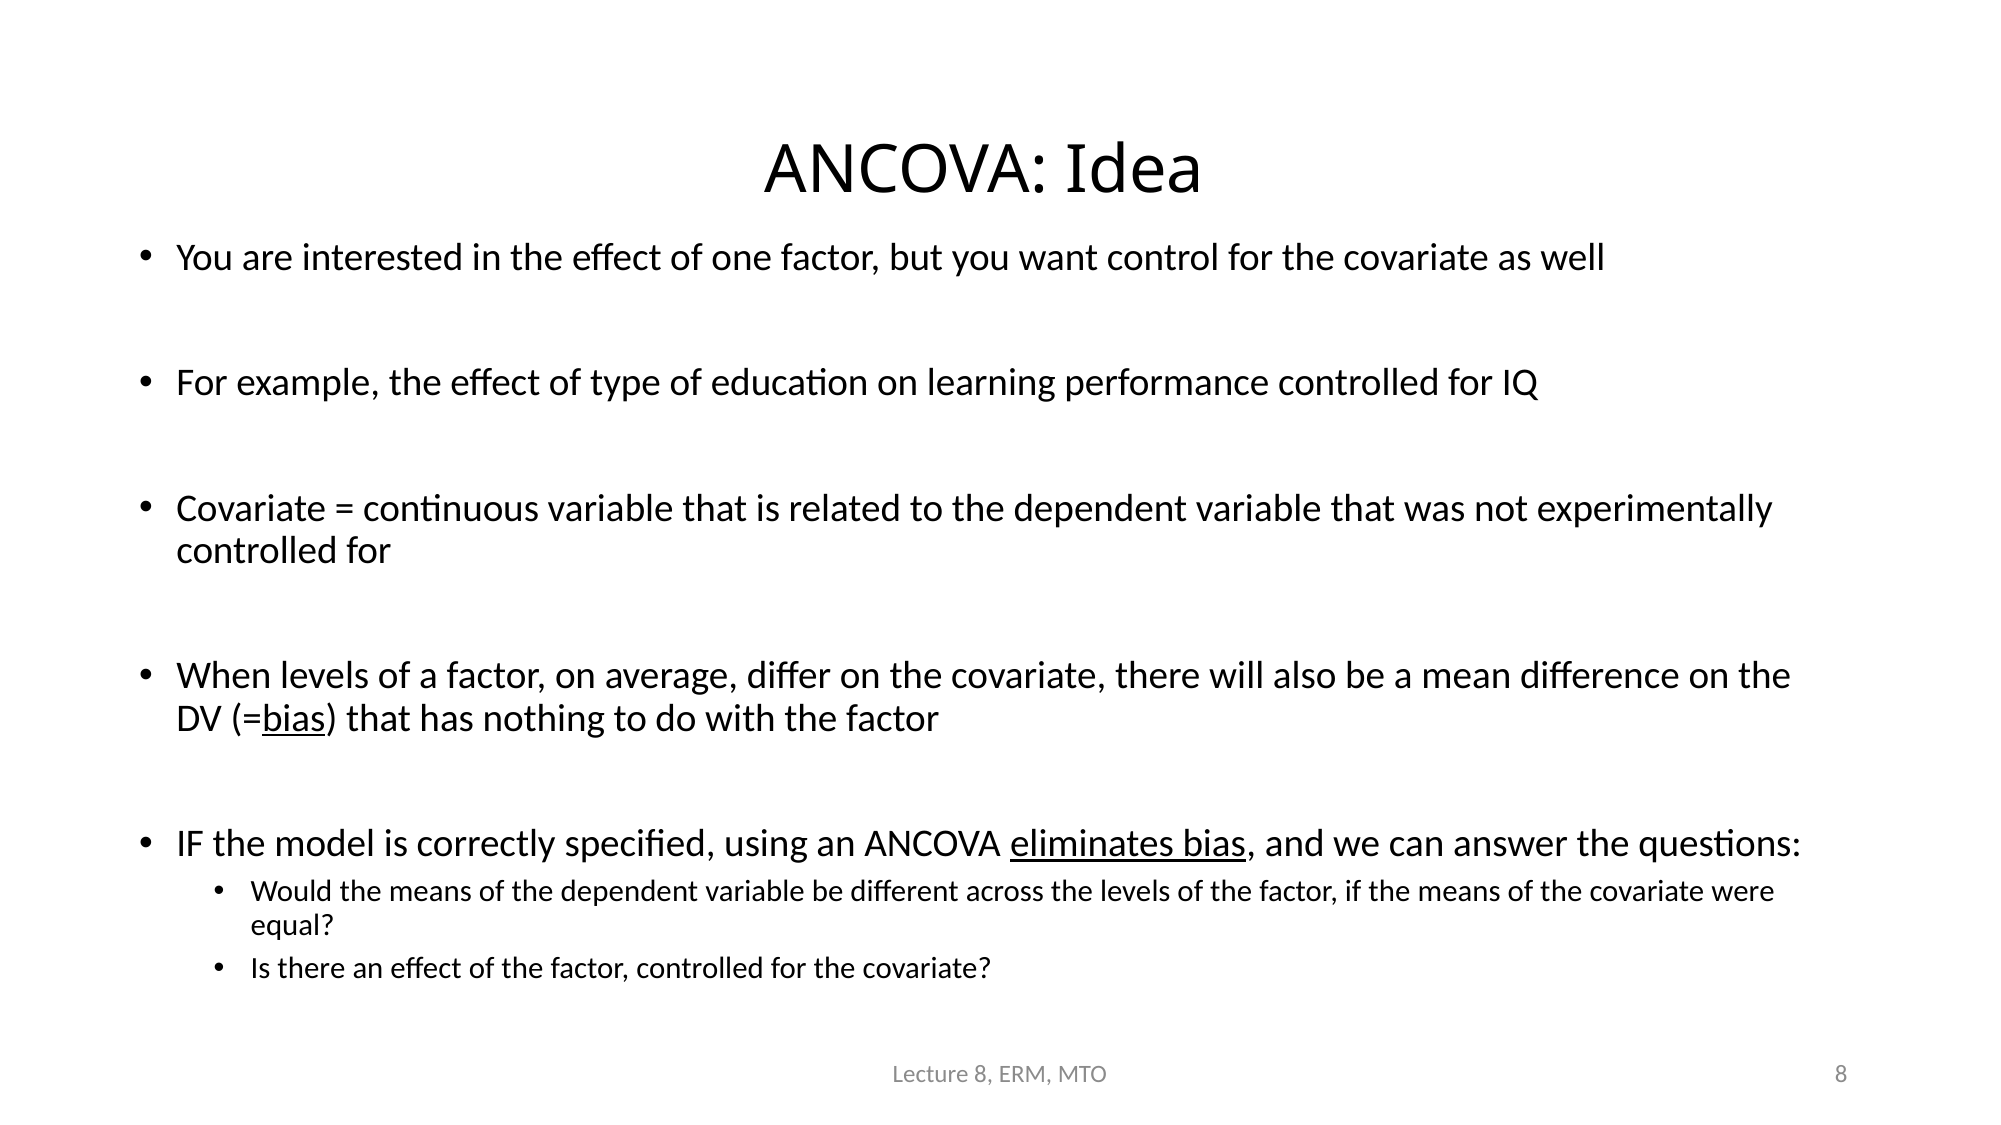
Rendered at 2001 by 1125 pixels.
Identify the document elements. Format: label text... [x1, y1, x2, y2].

list You are interested in the effect of one factor, but you want control for the covariate as well For example, the effect of type of education on learning performance controlled for IQ Covariate = continuous variable that is related to the dependent variable that was not experimentally controlled for When levels of a factor, on average, differ on the covariate, there will also be a mean difference on the DV (=bias) that has nothing to do with the factor IF the model is correctly specified, using an ANCOVA eliminates bias, and we can answer the questions: Would the means of the dependent variable be different across the levels of the factor, if the means of the covariate were equal? Is there an effect of the factor, controlled for the covariate? [124, 233, 1830, 1043]
title ANCOVA: Idea [106, 108, 1863, 233]
slide_number 8 [1412, 1042, 1863, 1103]
footer Lecture 8, ERM, MTO [662, 1042, 1338, 1103]
